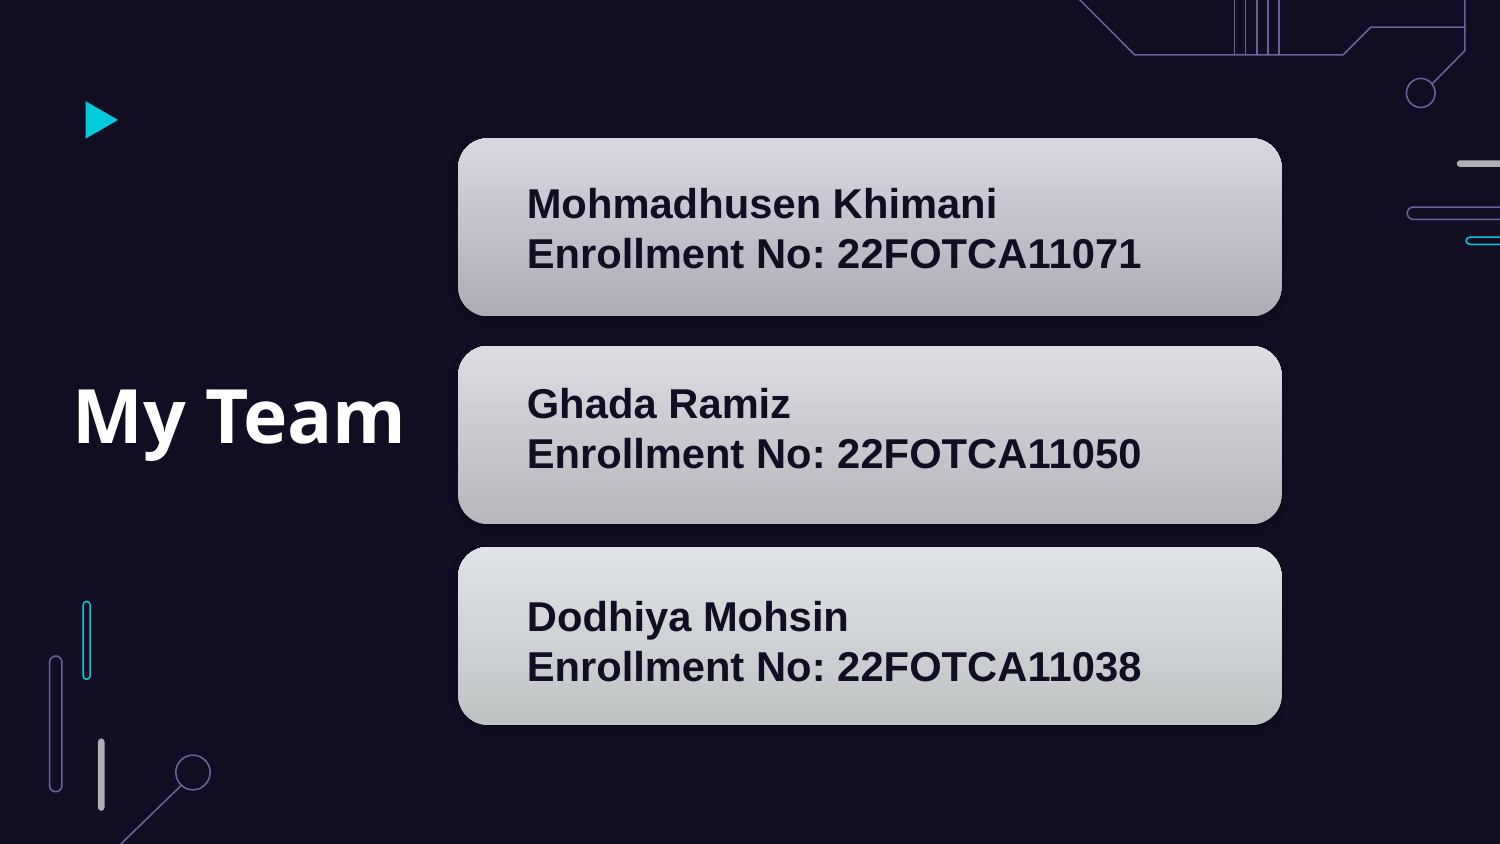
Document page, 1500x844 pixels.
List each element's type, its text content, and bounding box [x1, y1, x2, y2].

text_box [457, 546, 1282, 726]
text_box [457, 345, 1282, 525]
text_box My Team [57, 206, 494, 711]
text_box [457, 138, 1282, 317]
